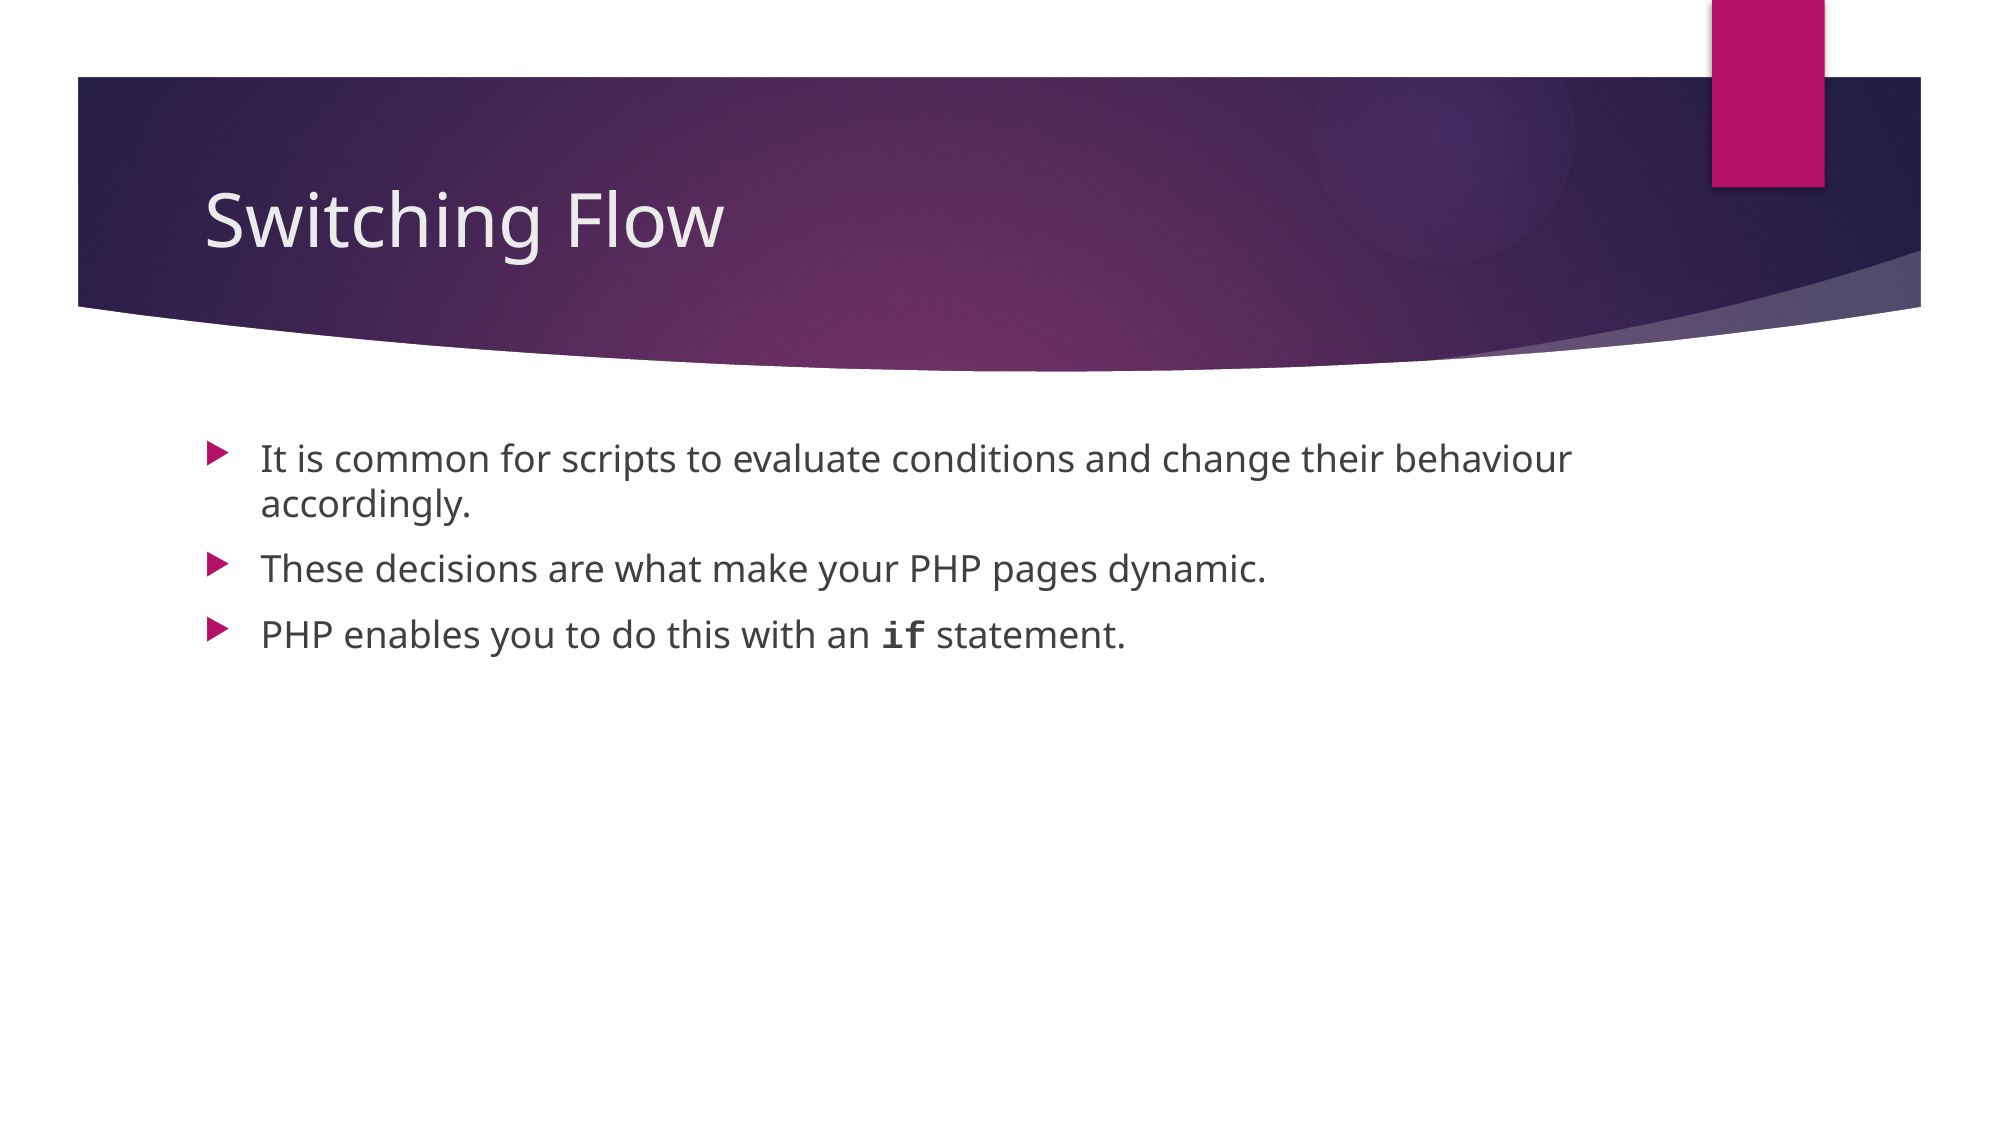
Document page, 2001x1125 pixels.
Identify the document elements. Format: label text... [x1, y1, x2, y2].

list It is common for scripts to evaluate conditions and change their behaviour accordingly. These decisions are what make your PHP pages dynamic. PHP enables you to do this with an if statement. [189, 427, 1638, 988]
title Switching Flow [189, 159, 1627, 276]
